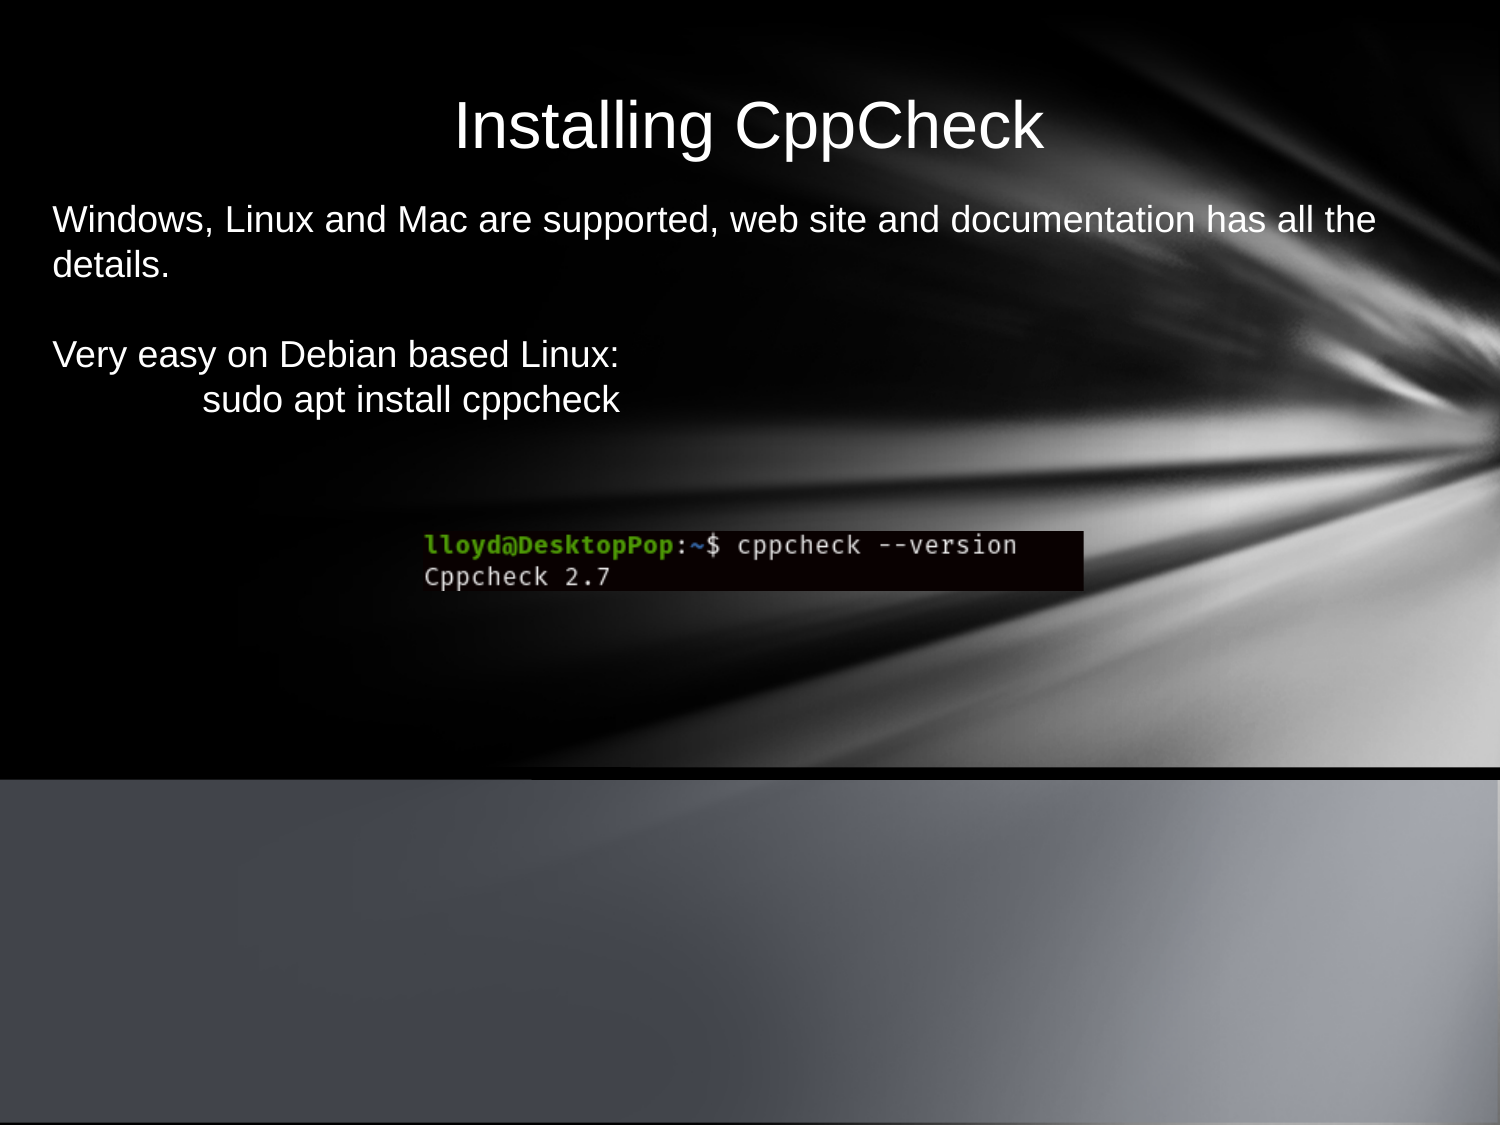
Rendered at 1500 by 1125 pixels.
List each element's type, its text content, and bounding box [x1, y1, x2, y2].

text_box Windows, Linux and Mac are supported, web site and documentation has all the details. Very easy on Debian based Linux: sudo apt install cppcheck [37, 187, 1463, 750]
text_box [75, 750, 1462, 953]
picture [0, 0, 1500, 767]
text_box Installing CppCheck [149, 74, 1349, 163]
picture [422, 530, 1084, 591]
picture [0, 780, 1500, 1125]
